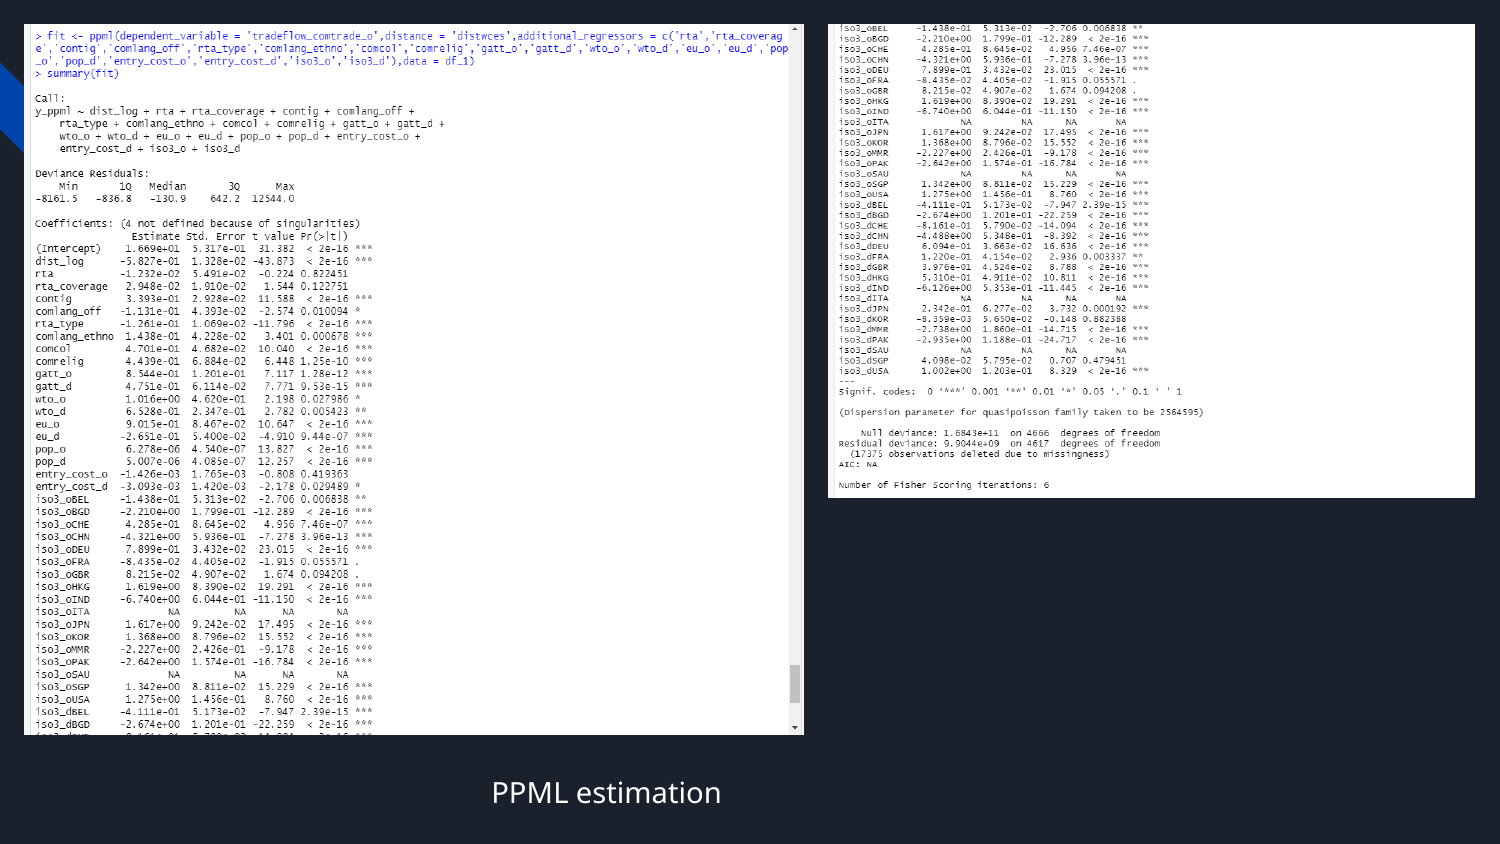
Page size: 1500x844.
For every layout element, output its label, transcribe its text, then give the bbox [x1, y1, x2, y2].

picture [827, 24, 1476, 498]
text_box PPML estimation [476, 759, 962, 825]
picture [24, 24, 804, 735]
